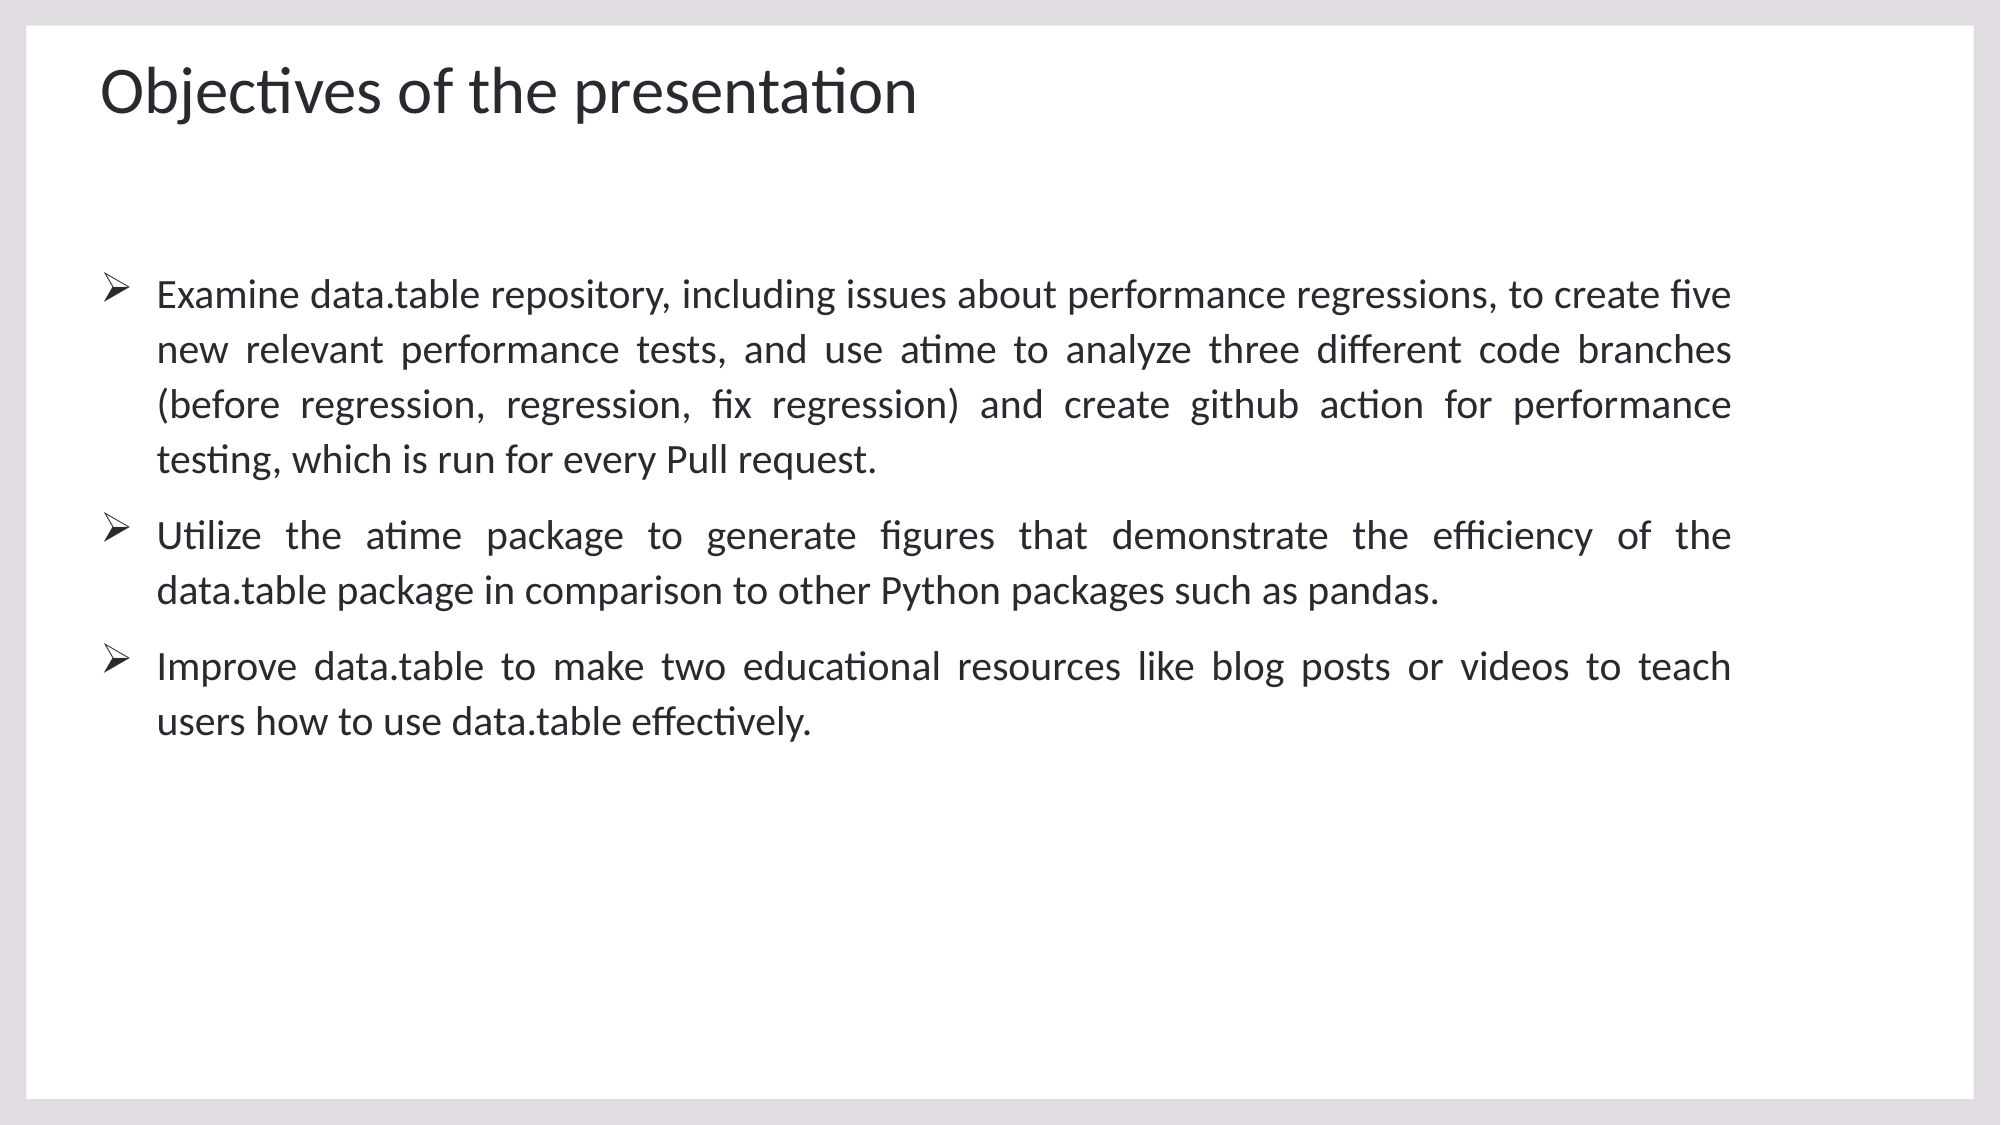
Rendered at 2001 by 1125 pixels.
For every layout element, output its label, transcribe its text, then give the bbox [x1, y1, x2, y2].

list Examine data.table repository, including issues about performance regressions, to create five new relevant performance tests, and use atime to analyze three different code branches (before regression, regression, fix regression) and create github action for performance testing, which is run for every Pull request. Utilize the atime package to generate figures that demonstrate the efficiency of the data.table package in comparison to other Python packages such as pandas. Improve data.table to make two educational resources like blog posts or videos to teach users how to use data.table effectively. [85, 254, 1748, 906]
title Objectives of the presentation [85, 17, 1748, 135]
